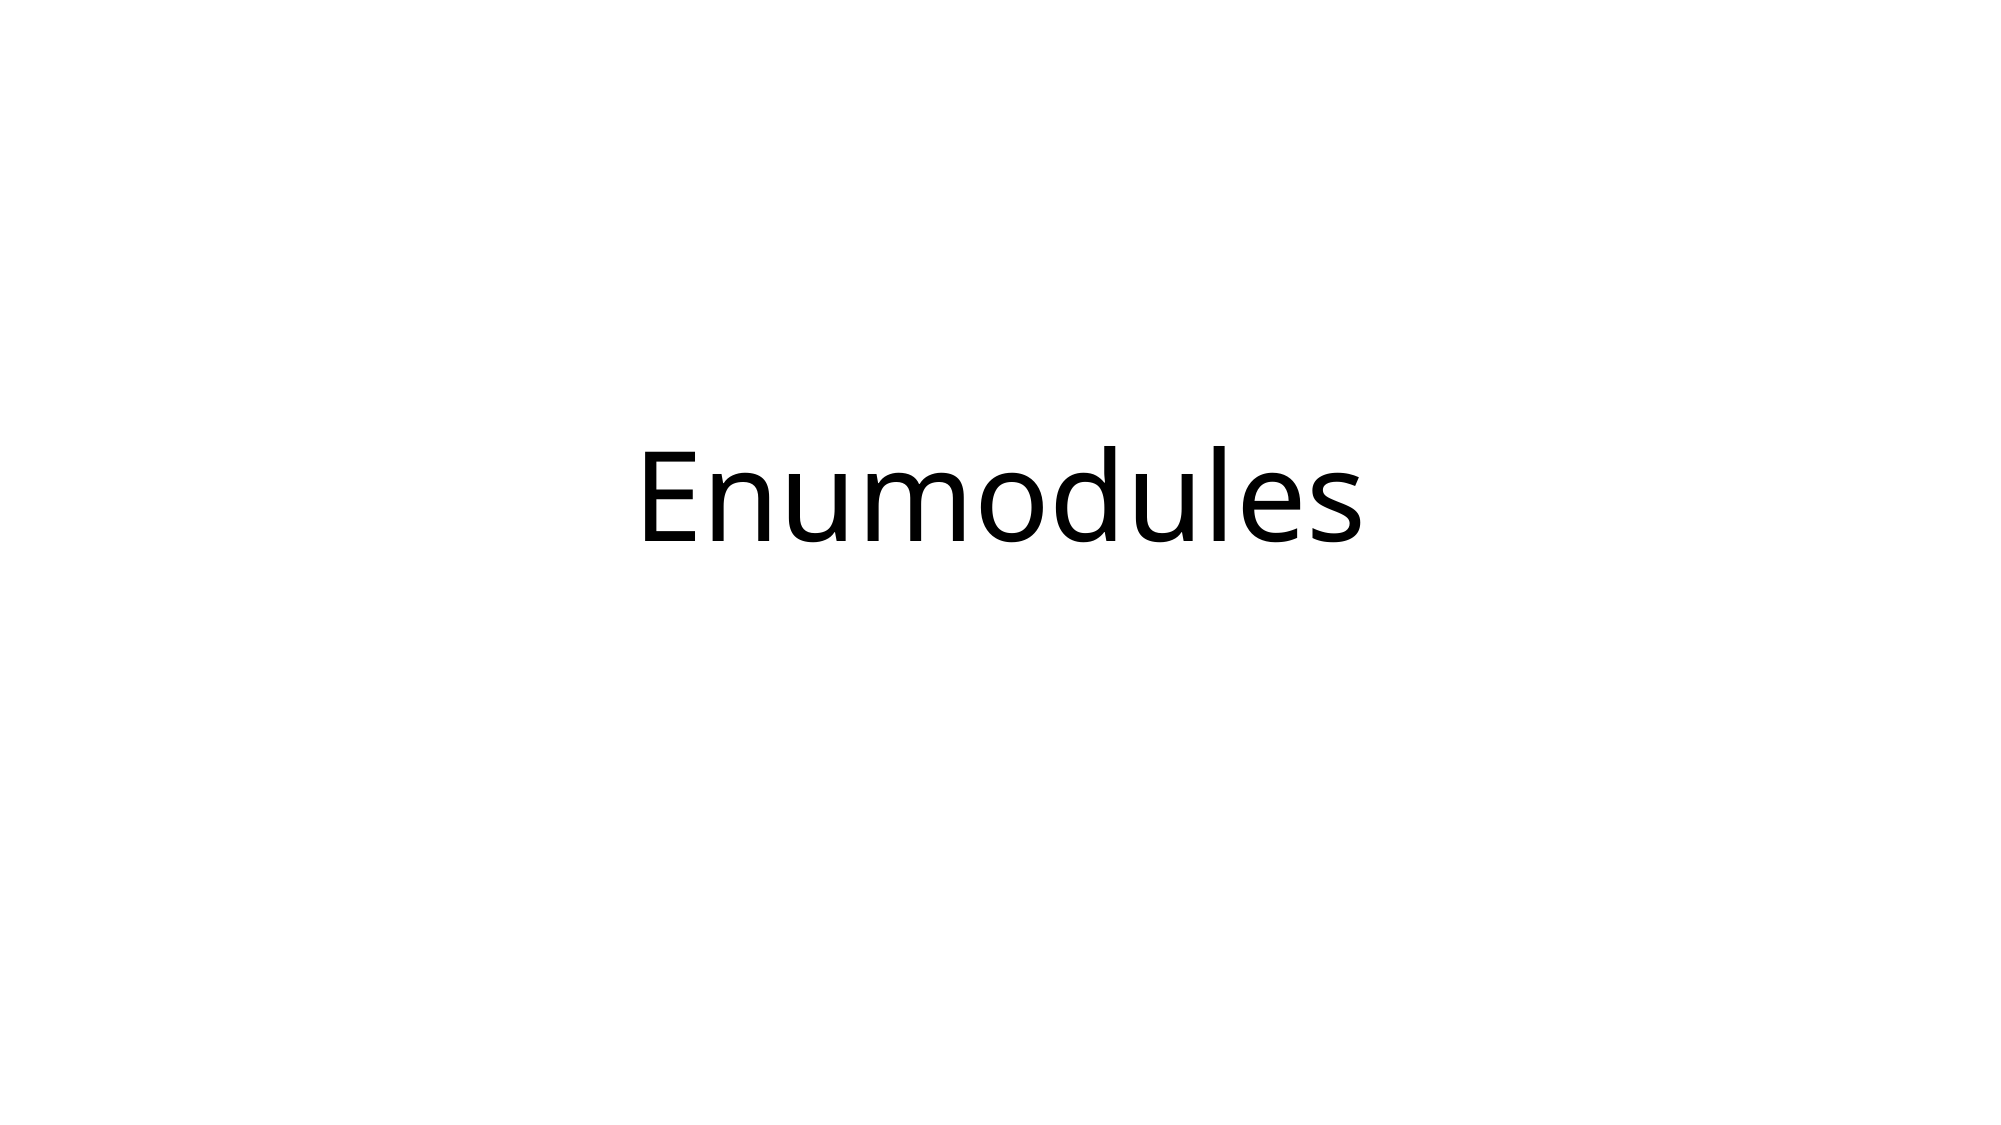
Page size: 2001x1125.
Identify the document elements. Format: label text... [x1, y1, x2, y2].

title Enumodules [249, 184, 1750, 576]
